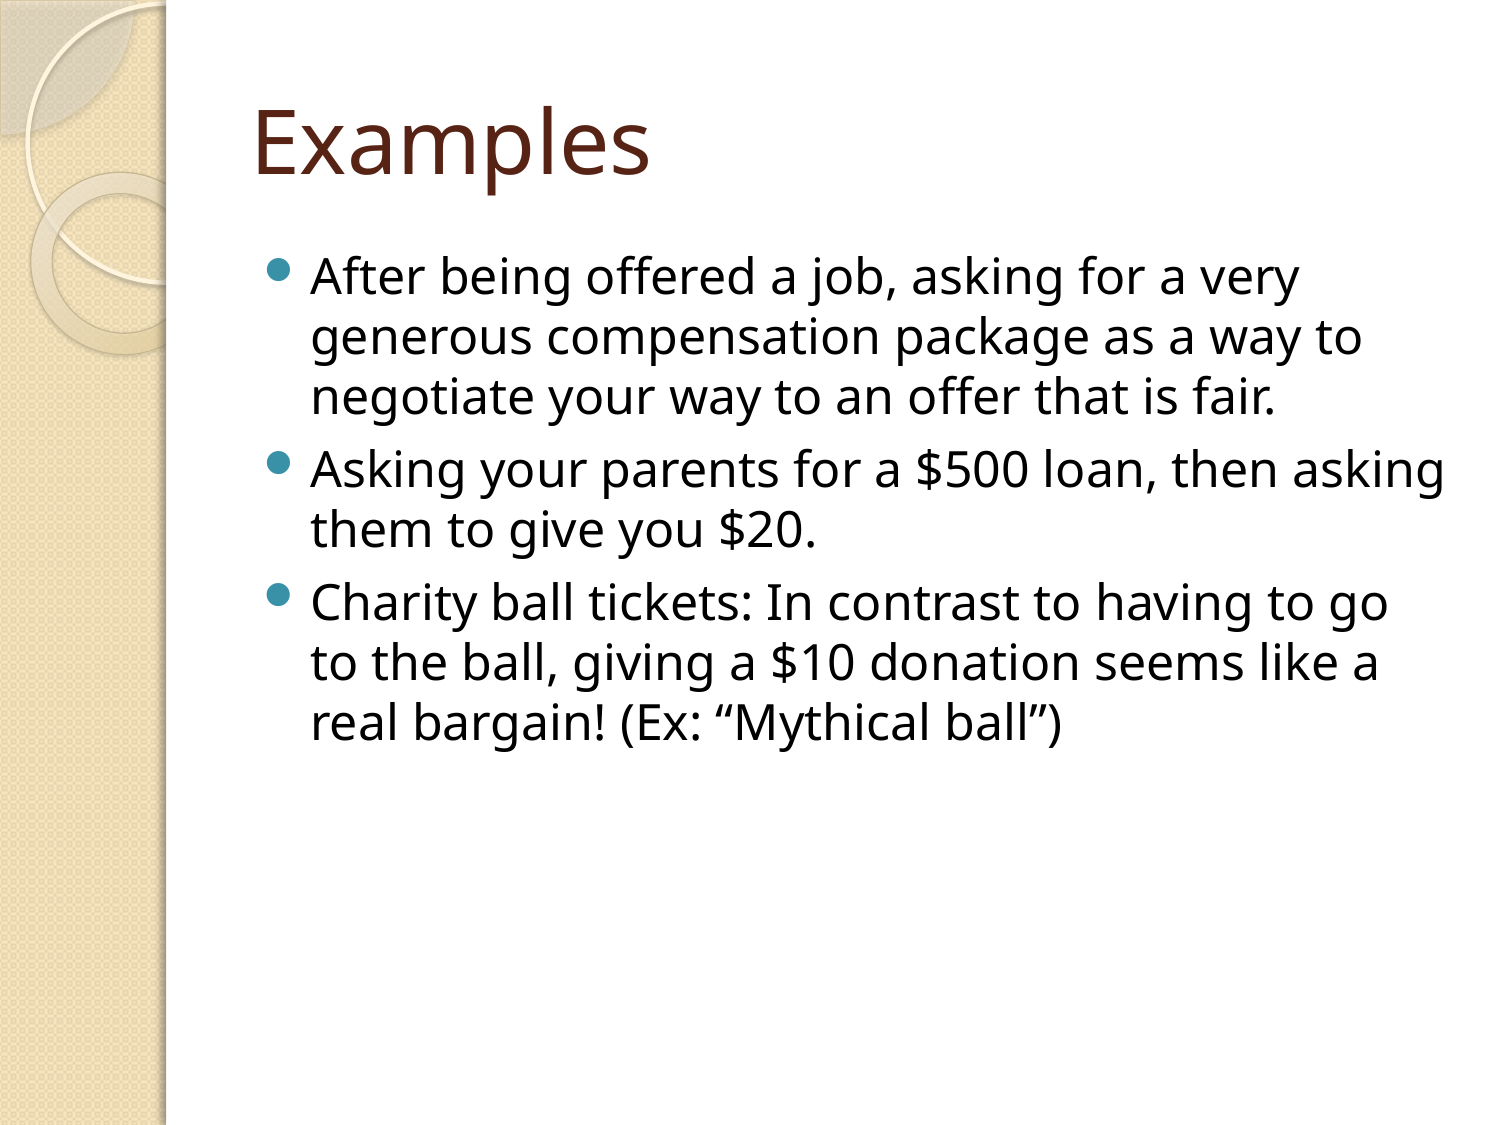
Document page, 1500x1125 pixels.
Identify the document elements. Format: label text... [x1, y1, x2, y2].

title Examples [235, 45, 1466, 233]
list After being offered a job, asking for a very generous compensation package as a way to negotiate your way to an offer that is fair. Asking your parents for a $500 loan, then asking them to give you $20. Charity ball tickets: In contrast to having to go to the ball, giving a $10 donation seems like a real bargain! (Ex: “Mythical ball”) [235, 237, 1466, 1025]
